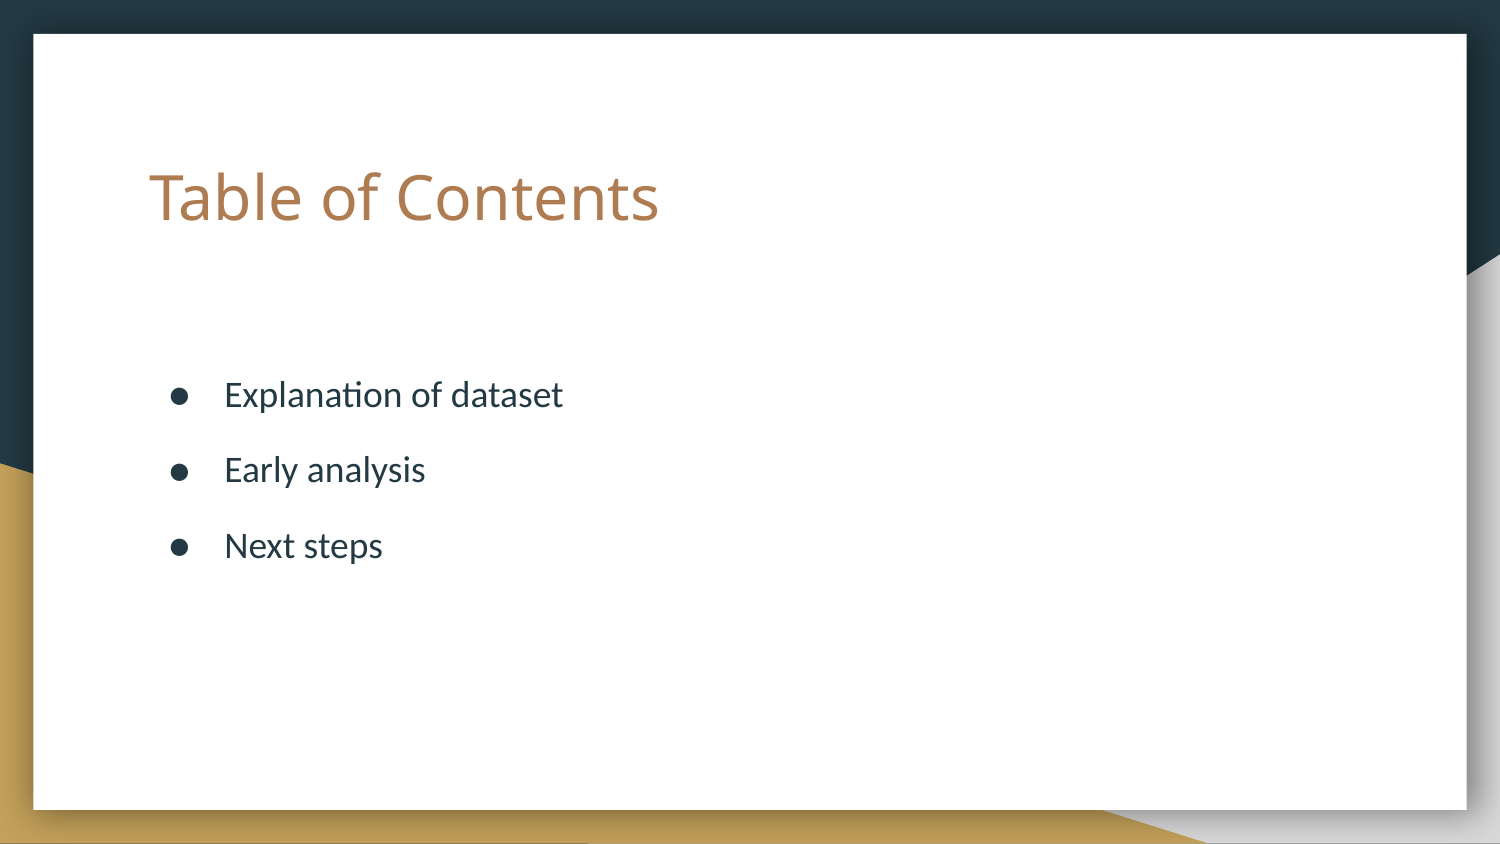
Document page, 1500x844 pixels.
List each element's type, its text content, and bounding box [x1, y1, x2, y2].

list Explanation of dataset Early analysis Next steps [134, 326, 1366, 729]
title Table of Contents [134, 138, 1366, 296]
